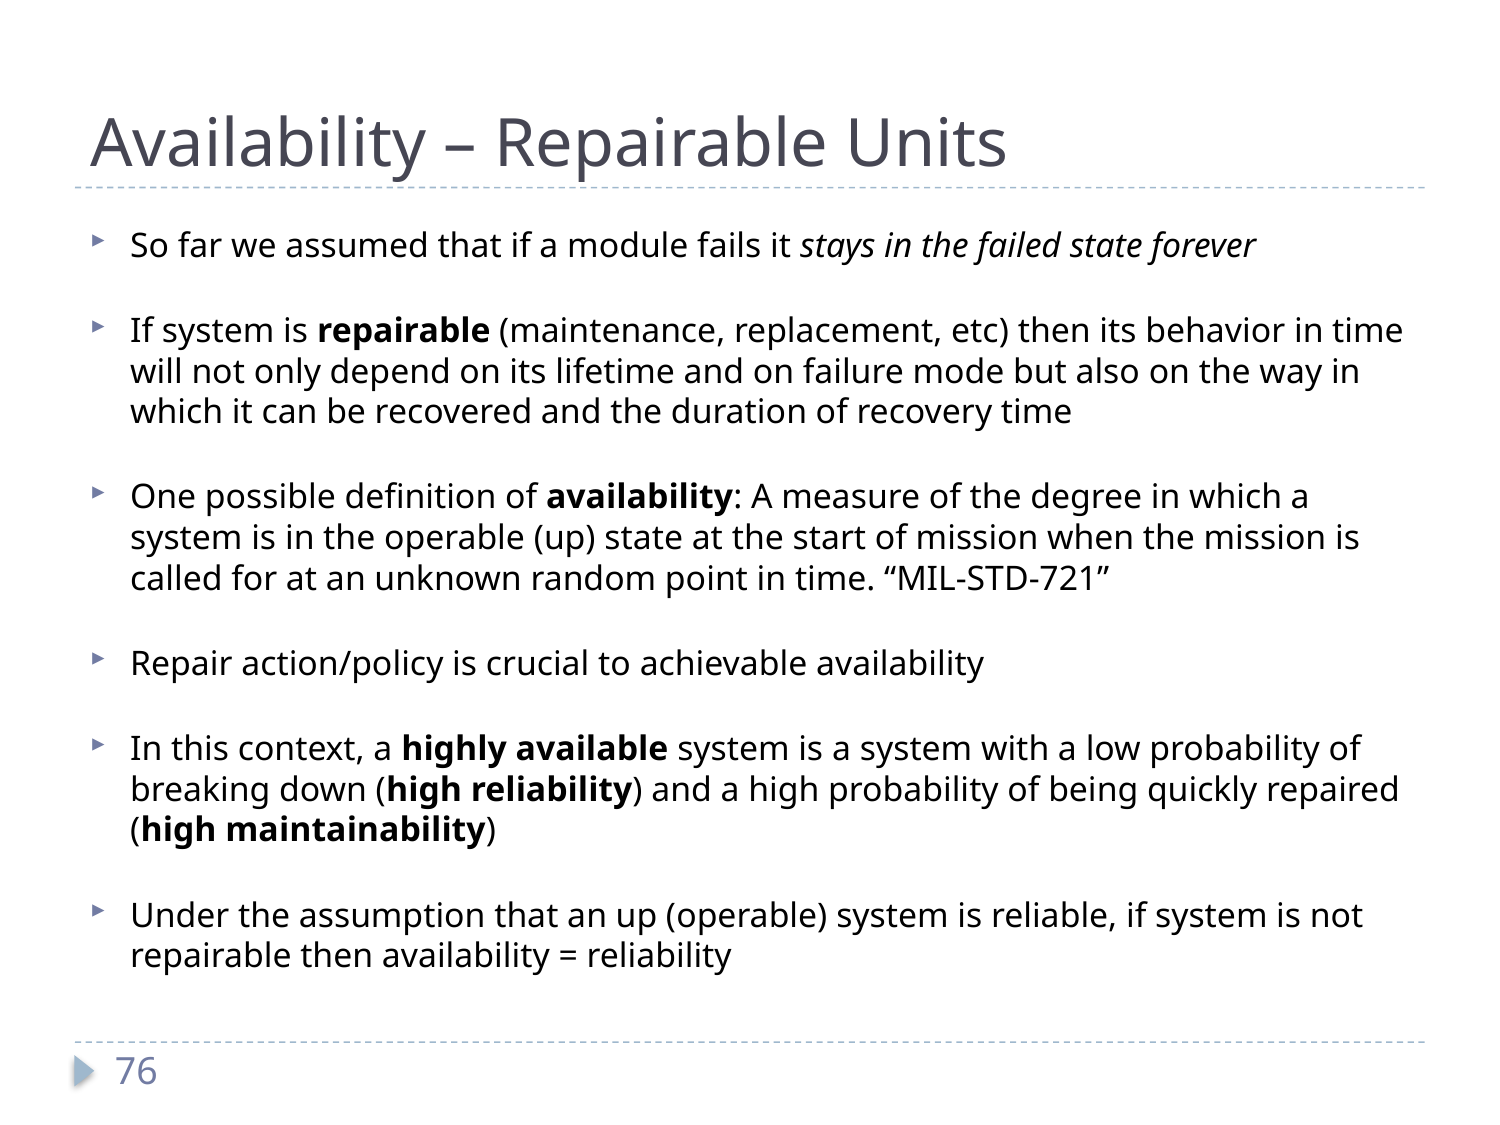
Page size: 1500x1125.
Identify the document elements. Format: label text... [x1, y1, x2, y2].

list So far we assumed that if a module fails it stays in the failed state forever If system is repairable (maintenance, replacement, etc) then its behavior in time will not only depend on its lifetime and on failure mode but also on the way in which it can be recovered and the duration of recovery time One possible definition of availability: A measure of the degree in which a system is in the operable (up) state at the start of mission when the mission is called for at an unknown random point in time. “MIL-STD-721” Repair action/policy is crucial to achievable availability In this context, a highly available system is a system with a low probability of breaking down (high reliability) and a high probability of being quickly repaired (high maintainability) Under the assumption that an up (operable) system is reliable, if system is not repairable then availability = reliability [74, 199, 1426, 1011]
slide_number 76 [99, 1042, 450, 1103]
title Availability – Repairable Units [74, 24, 1426, 188]
